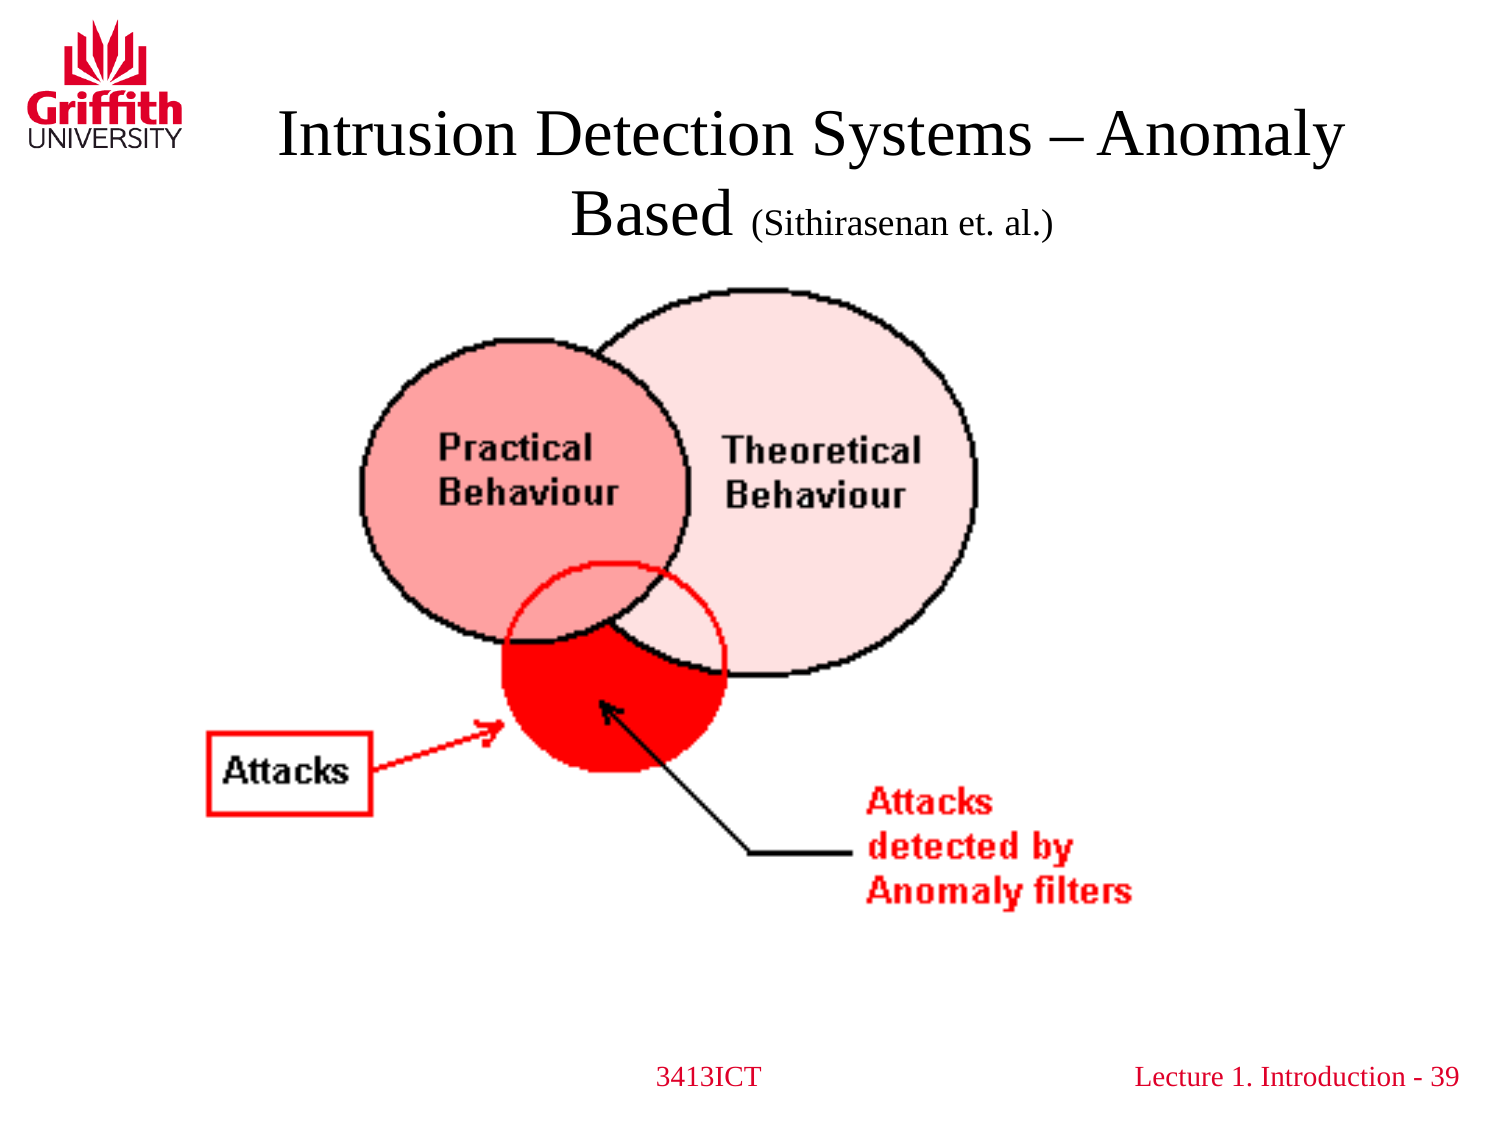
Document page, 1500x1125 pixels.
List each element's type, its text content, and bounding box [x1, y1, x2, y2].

footer 3413ICT [419, 1049, 999, 1101]
picture [182, 271, 1150, 922]
picture [23, 15, 186, 151]
title Intrusion Detection Systems – Anomaly Based (Sithirasenan et. al.) [187, 24, 1438, 213]
slide_number 39 [1092, 1049, 1476, 1101]
list [166, 266, 1426, 1019]
